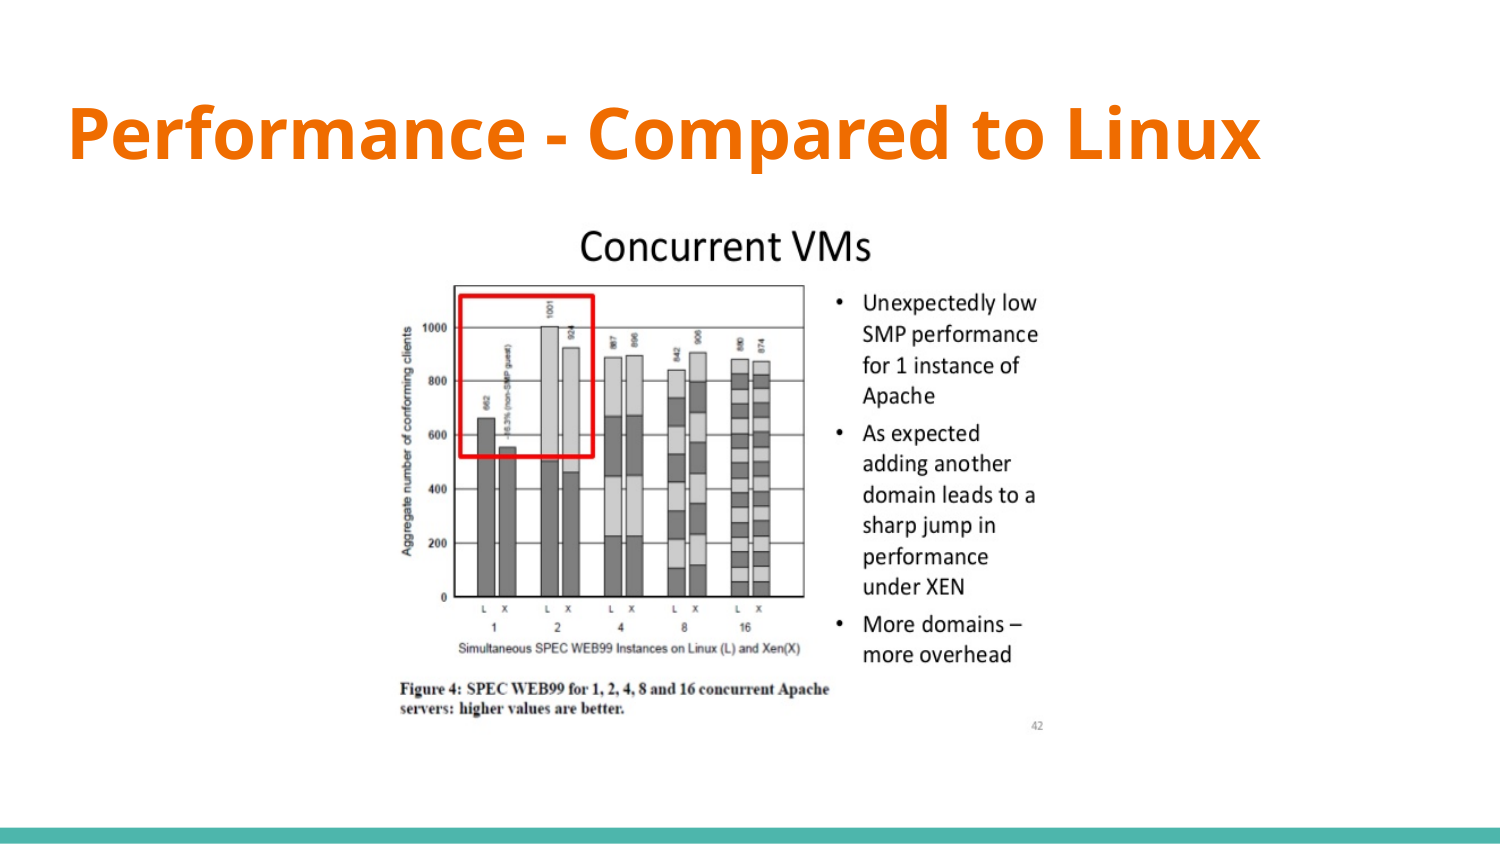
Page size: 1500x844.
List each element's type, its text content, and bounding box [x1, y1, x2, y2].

title Performance - Compared to Linux [51, 72, 1449, 189]
picture [364, 174, 1136, 753]
